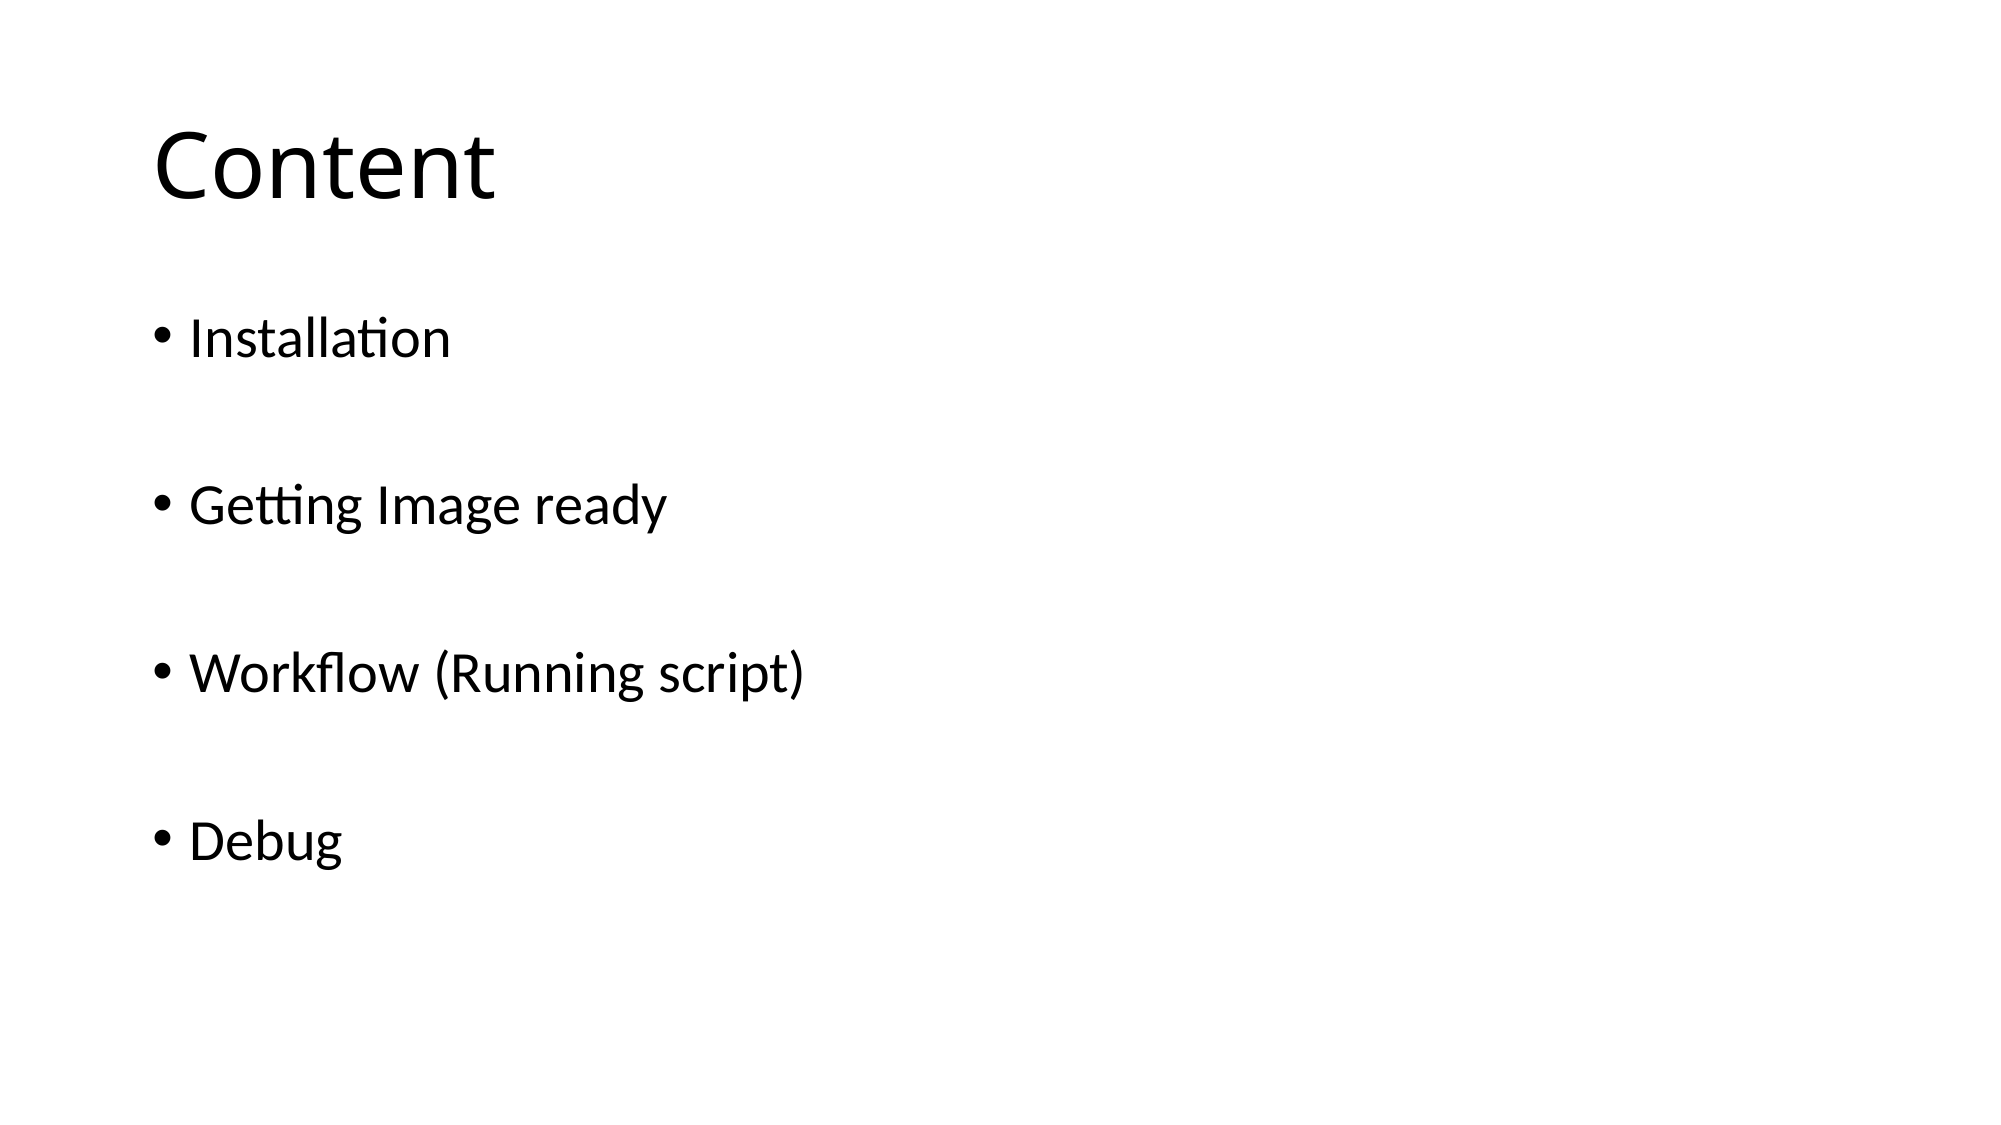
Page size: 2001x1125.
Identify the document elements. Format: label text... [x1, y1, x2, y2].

list Installation Getting Image ready Workflow (Running script) Debug [137, 299, 1863, 1014]
title Content [137, 59, 1863, 278]
